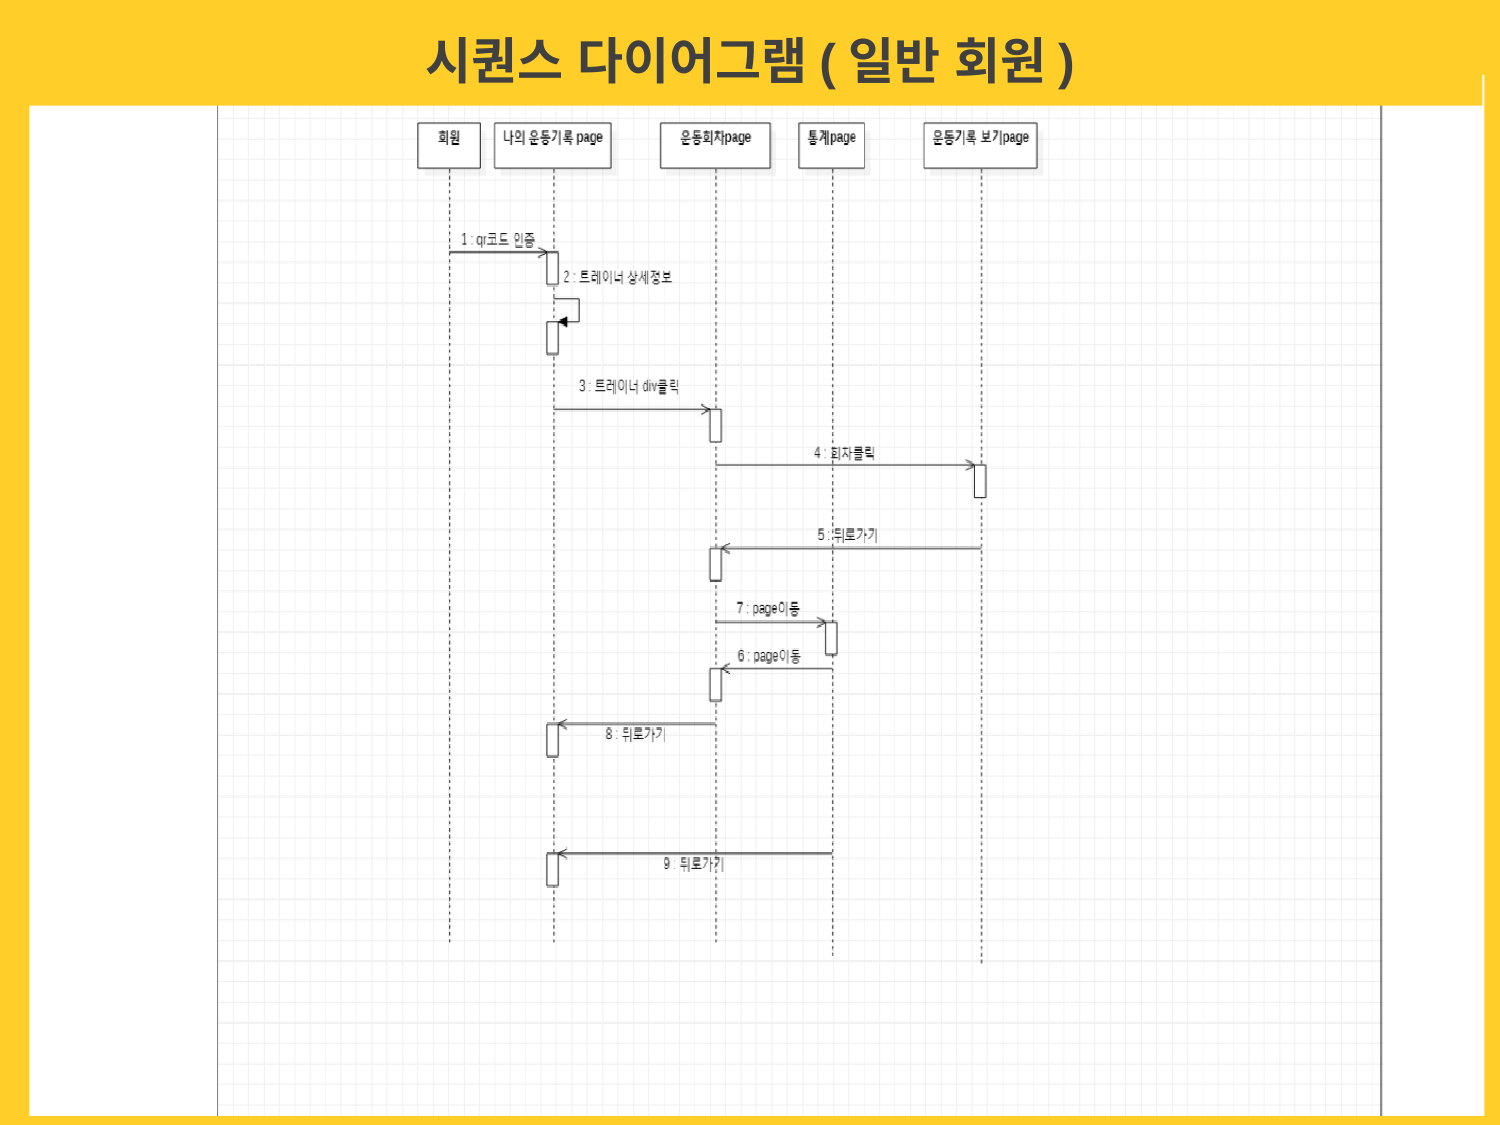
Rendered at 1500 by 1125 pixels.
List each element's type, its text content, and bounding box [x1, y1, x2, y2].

list 시퀀스 다이어그램(일반 회원) [17, 12, 1483, 106]
picture [29, 75, 1485, 1116]
